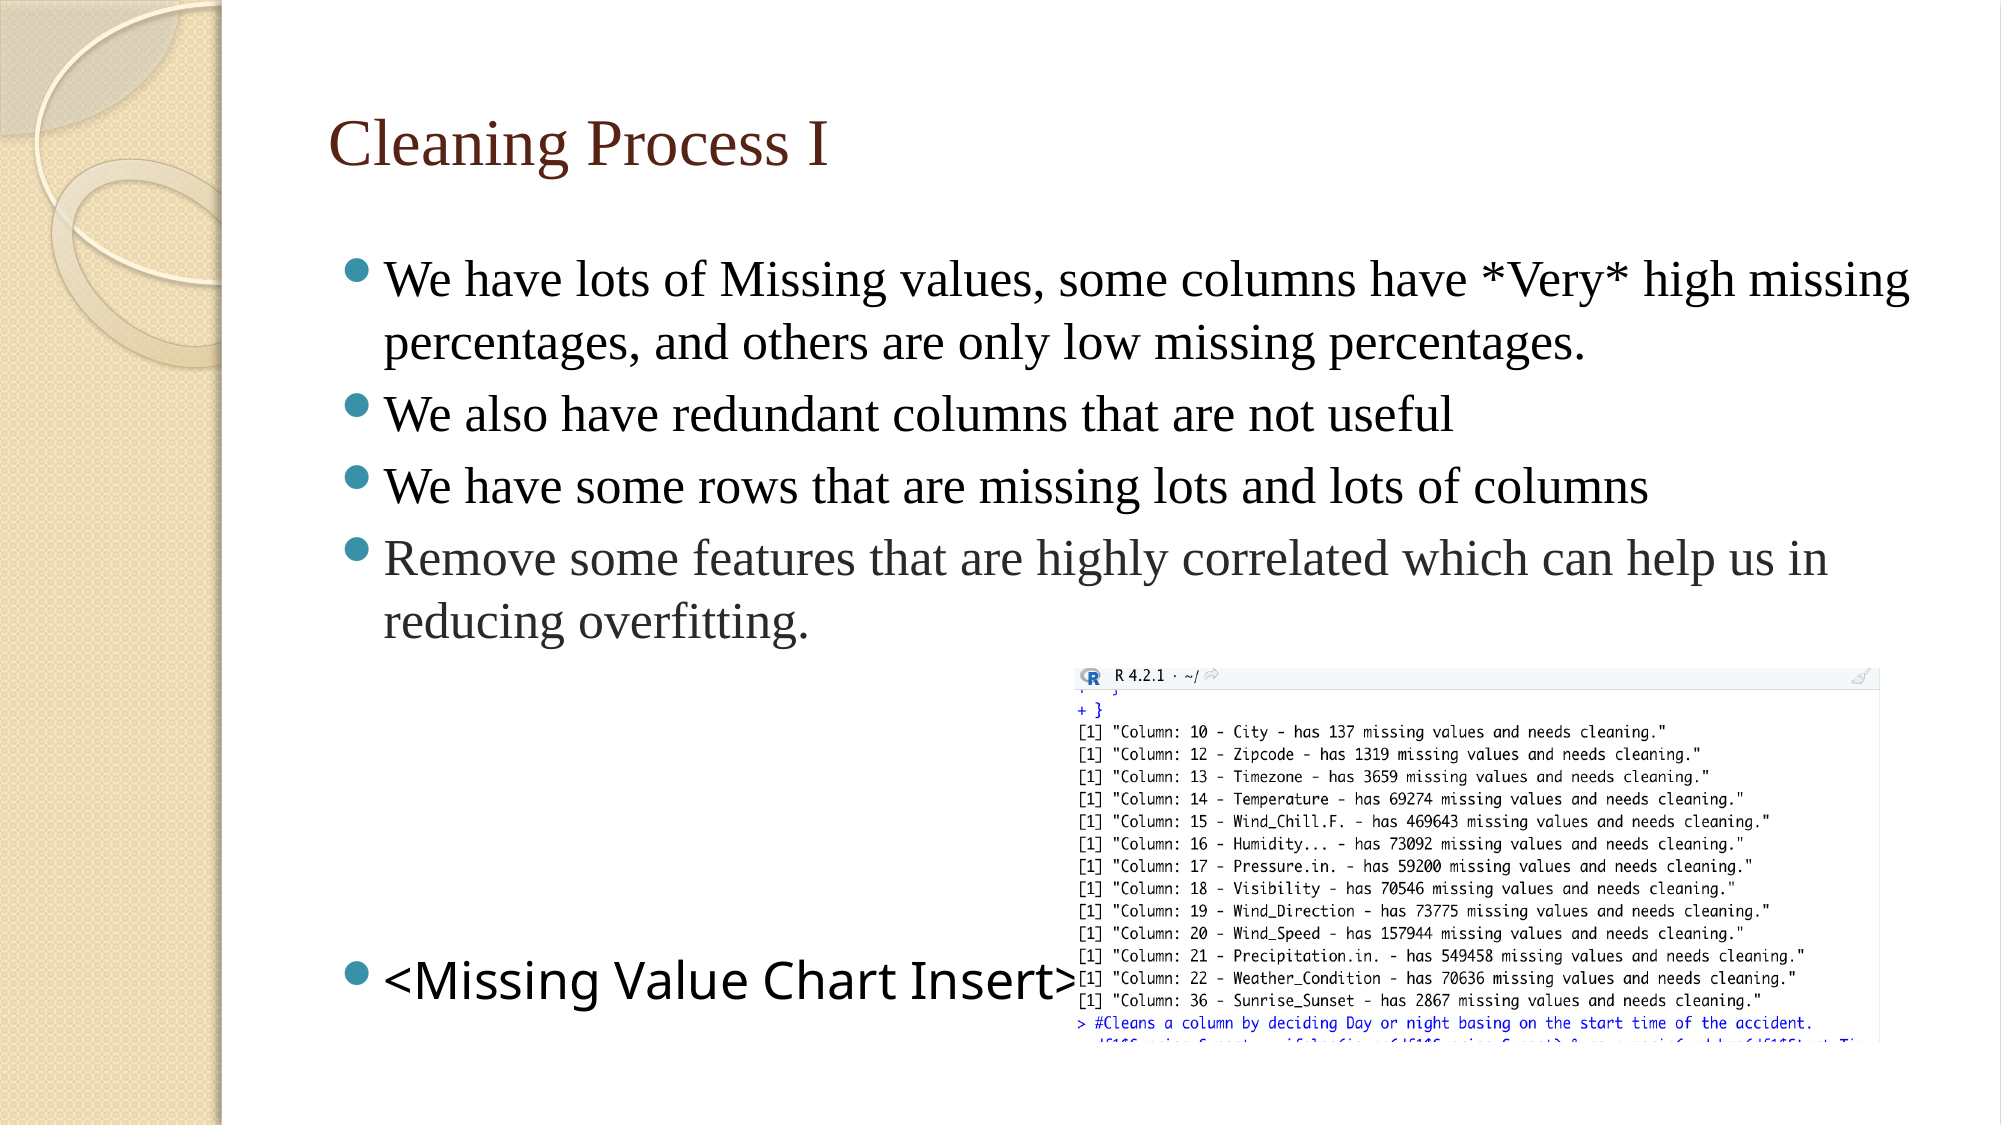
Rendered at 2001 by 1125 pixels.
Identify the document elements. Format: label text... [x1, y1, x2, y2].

list We have lots of Missing values, some columns have *Very* high missing percentages, and others are only low missing percentages. We also have redundant columns that are not useful We have some rows that are missing lots and lots of columns Remove some features that are highly correlated which can help us in reducing overfitting. <Missing Value Chart Insert> [313, 237, 1954, 1025]
picture [1074, 668, 1918, 1042]
title Cleaning Process I [313, 45, 1954, 233]
